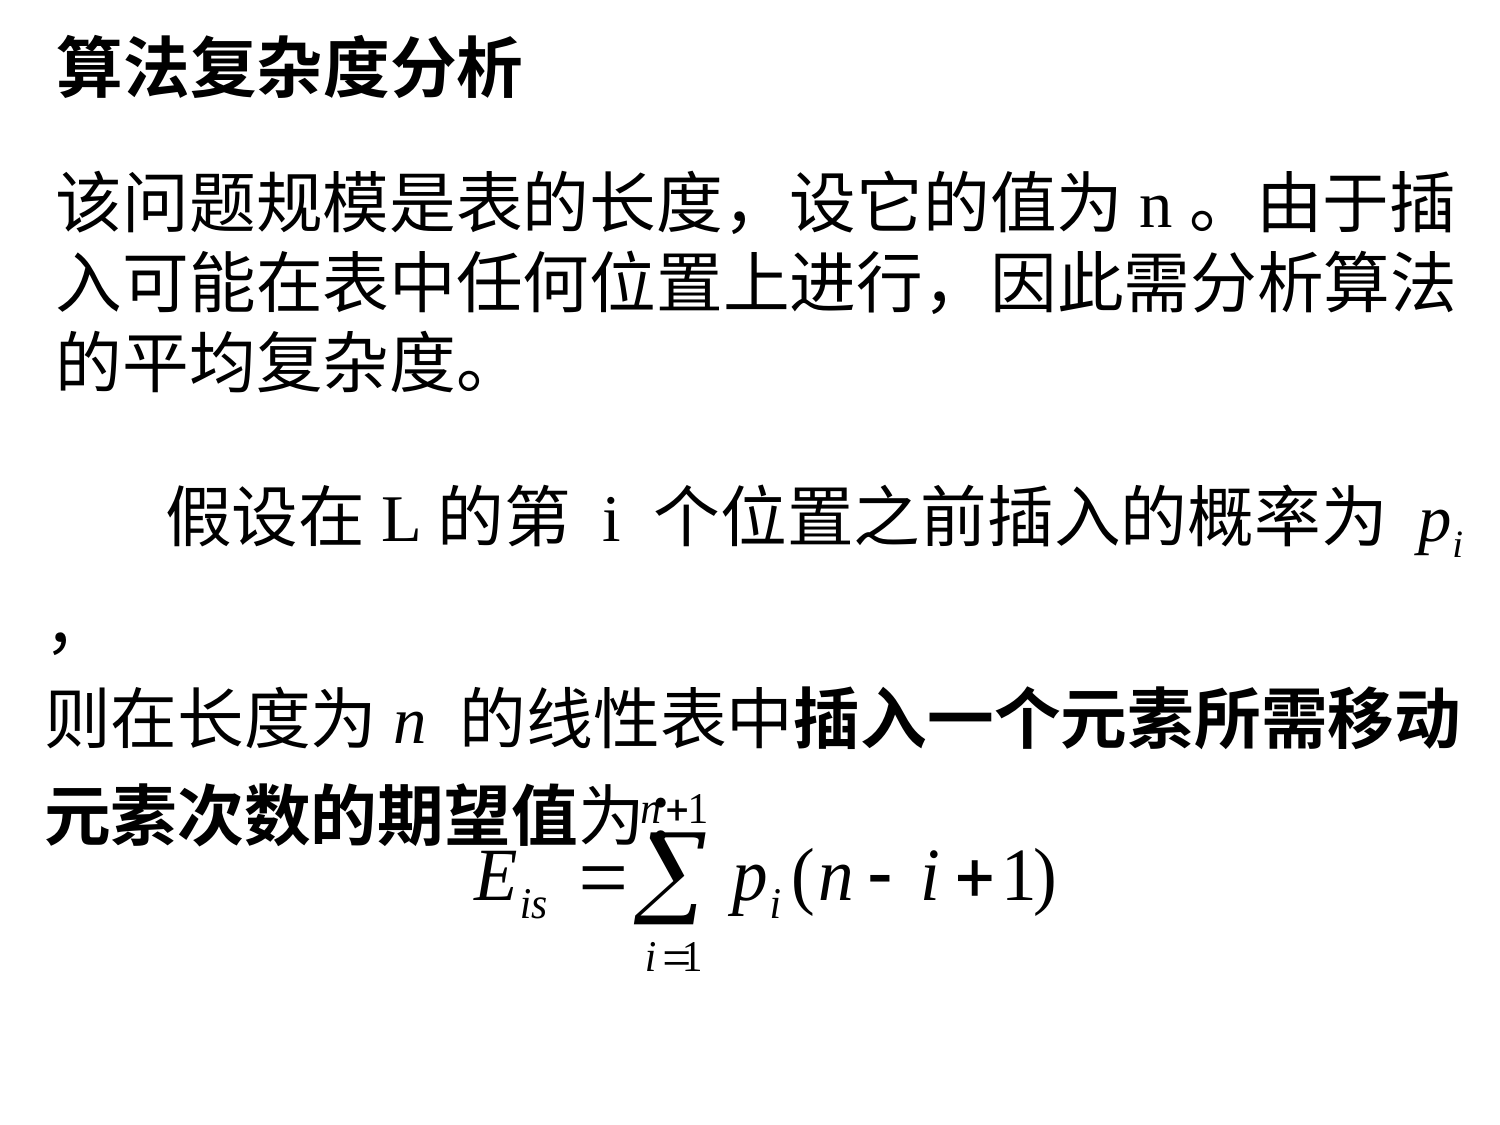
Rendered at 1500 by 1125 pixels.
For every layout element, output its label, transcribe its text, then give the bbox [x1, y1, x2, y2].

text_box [460, 774, 1070, 986]
text_box 该问题规模是表的长度，设它的值为n。由于插入可能在表中任何位置上进行，因此需分析算法的平均复杂度。 [41, 153, 1500, 408]
text_box 假设在L的第 i 个位置之前插入的概率为 pi ， 则在长度为n 的线性表中插入一个元素所需移动元素次数的期望值为： [29, 448, 1489, 861]
text_box 算法复杂度分析 [41, 18, 539, 114]
